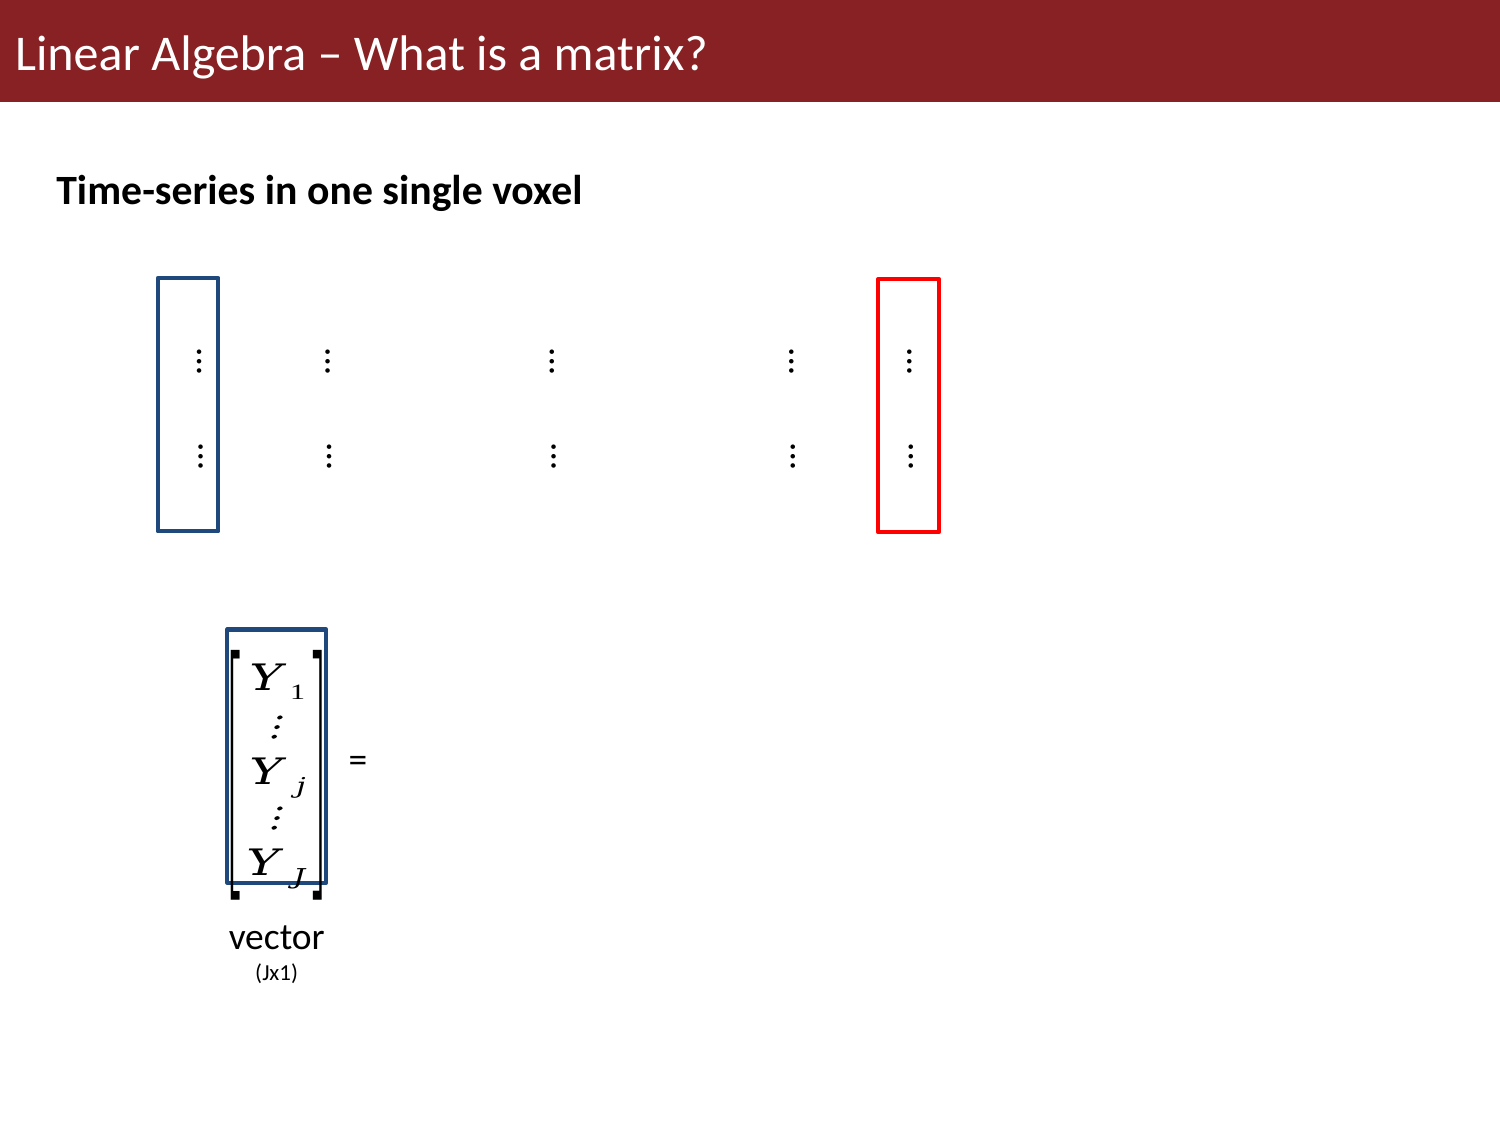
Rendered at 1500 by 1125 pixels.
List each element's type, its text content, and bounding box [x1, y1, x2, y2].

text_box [133, 277, 962, 532]
text_box = [333, 727, 393, 788]
text_box Linear Algebra – What is a matrix? [0, 0, 1500, 102]
text_box vector (Jx1) [206, 904, 347, 993]
list Time-series in one single voxel [41, 155, 1471, 1024]
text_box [227, 629, 327, 901]
